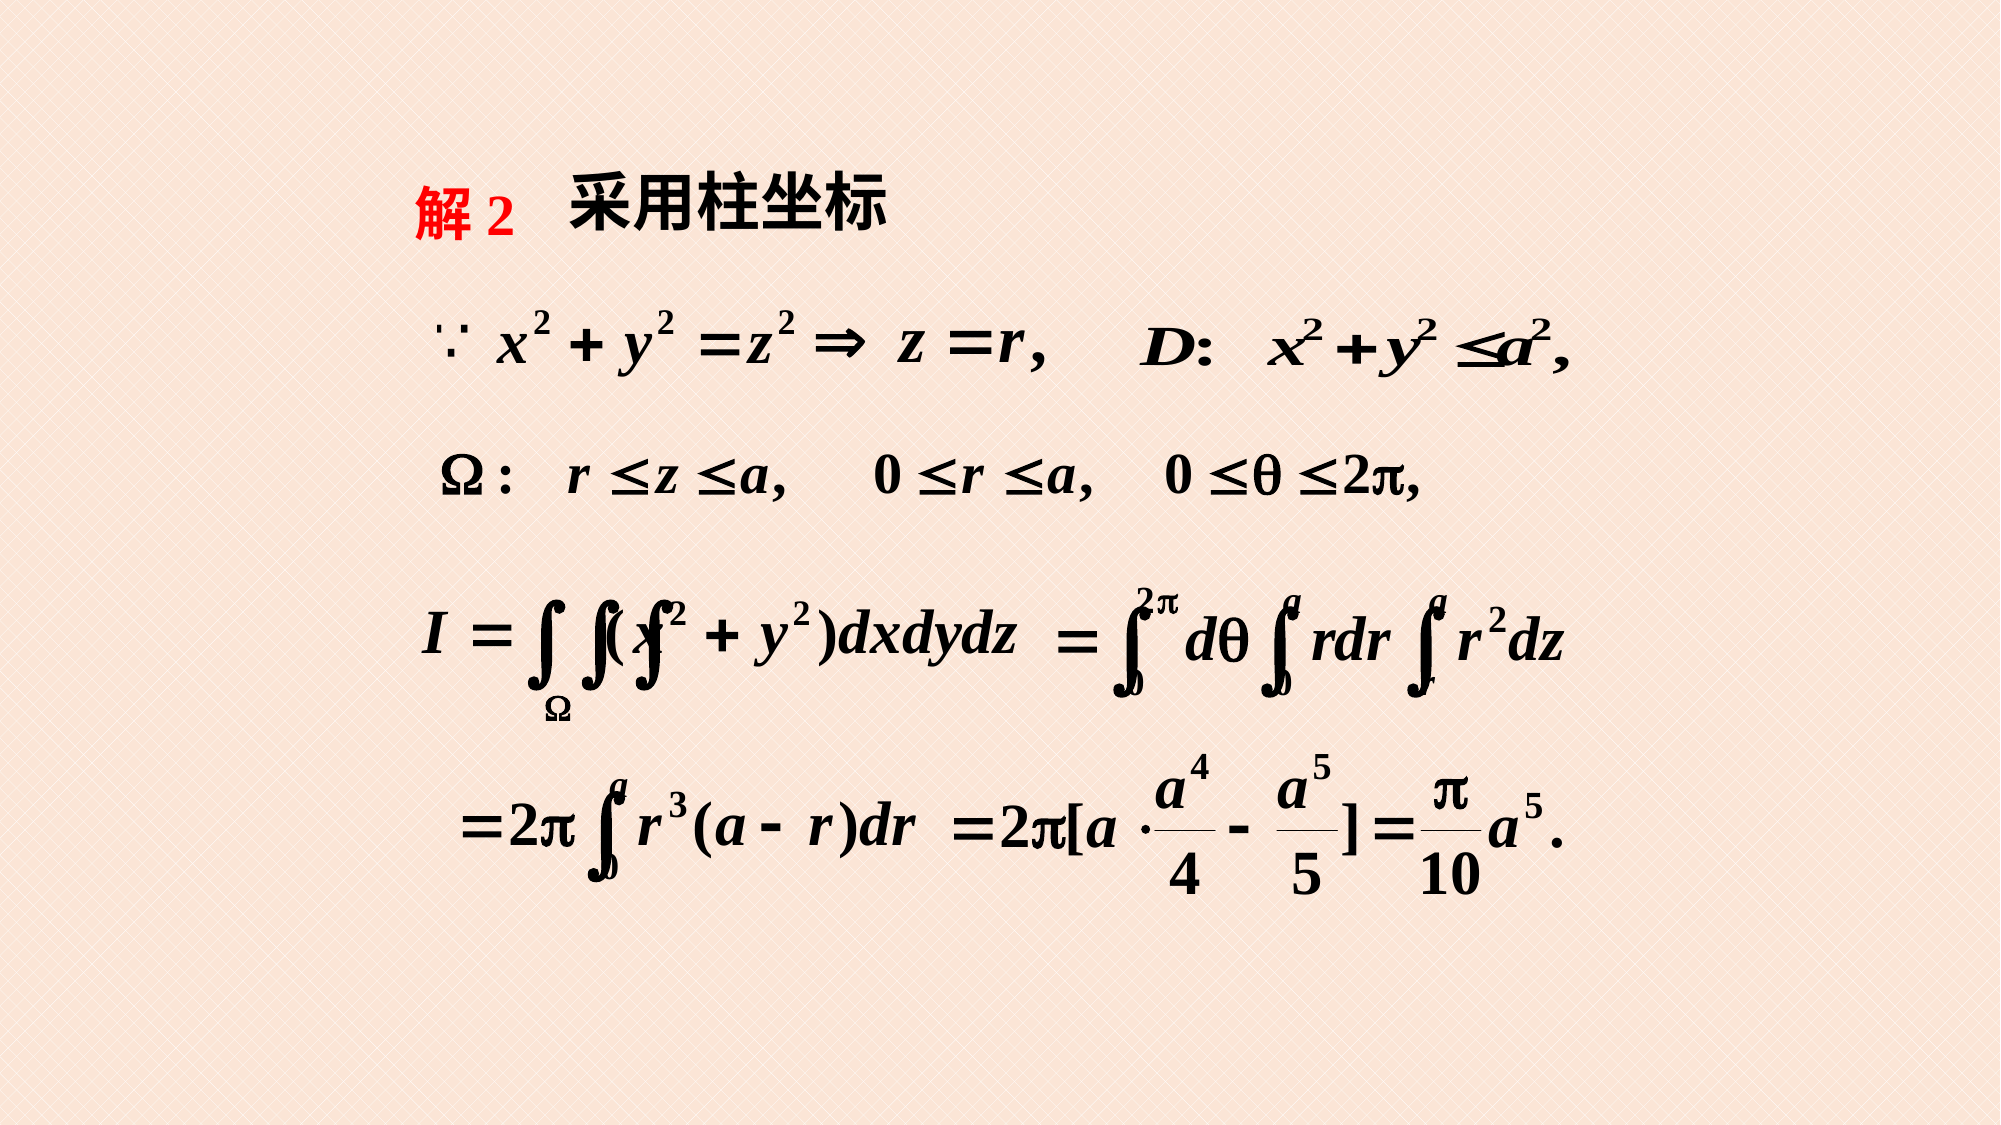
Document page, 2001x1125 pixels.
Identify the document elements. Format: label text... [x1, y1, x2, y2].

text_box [1365, 752, 1568, 902]
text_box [453, 762, 924, 886]
slide_number [1412, 1042, 1863, 1103]
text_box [811, 323, 1051, 380]
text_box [944, 744, 1361, 902]
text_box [437, 299, 801, 384]
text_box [437, 448, 1424, 513]
text_box 解2 [399, 169, 546, 255]
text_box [1093, 309, 1675, 385]
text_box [568, 161, 1007, 255]
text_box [1049, 577, 1571, 702]
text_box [415, 584, 1023, 726]
